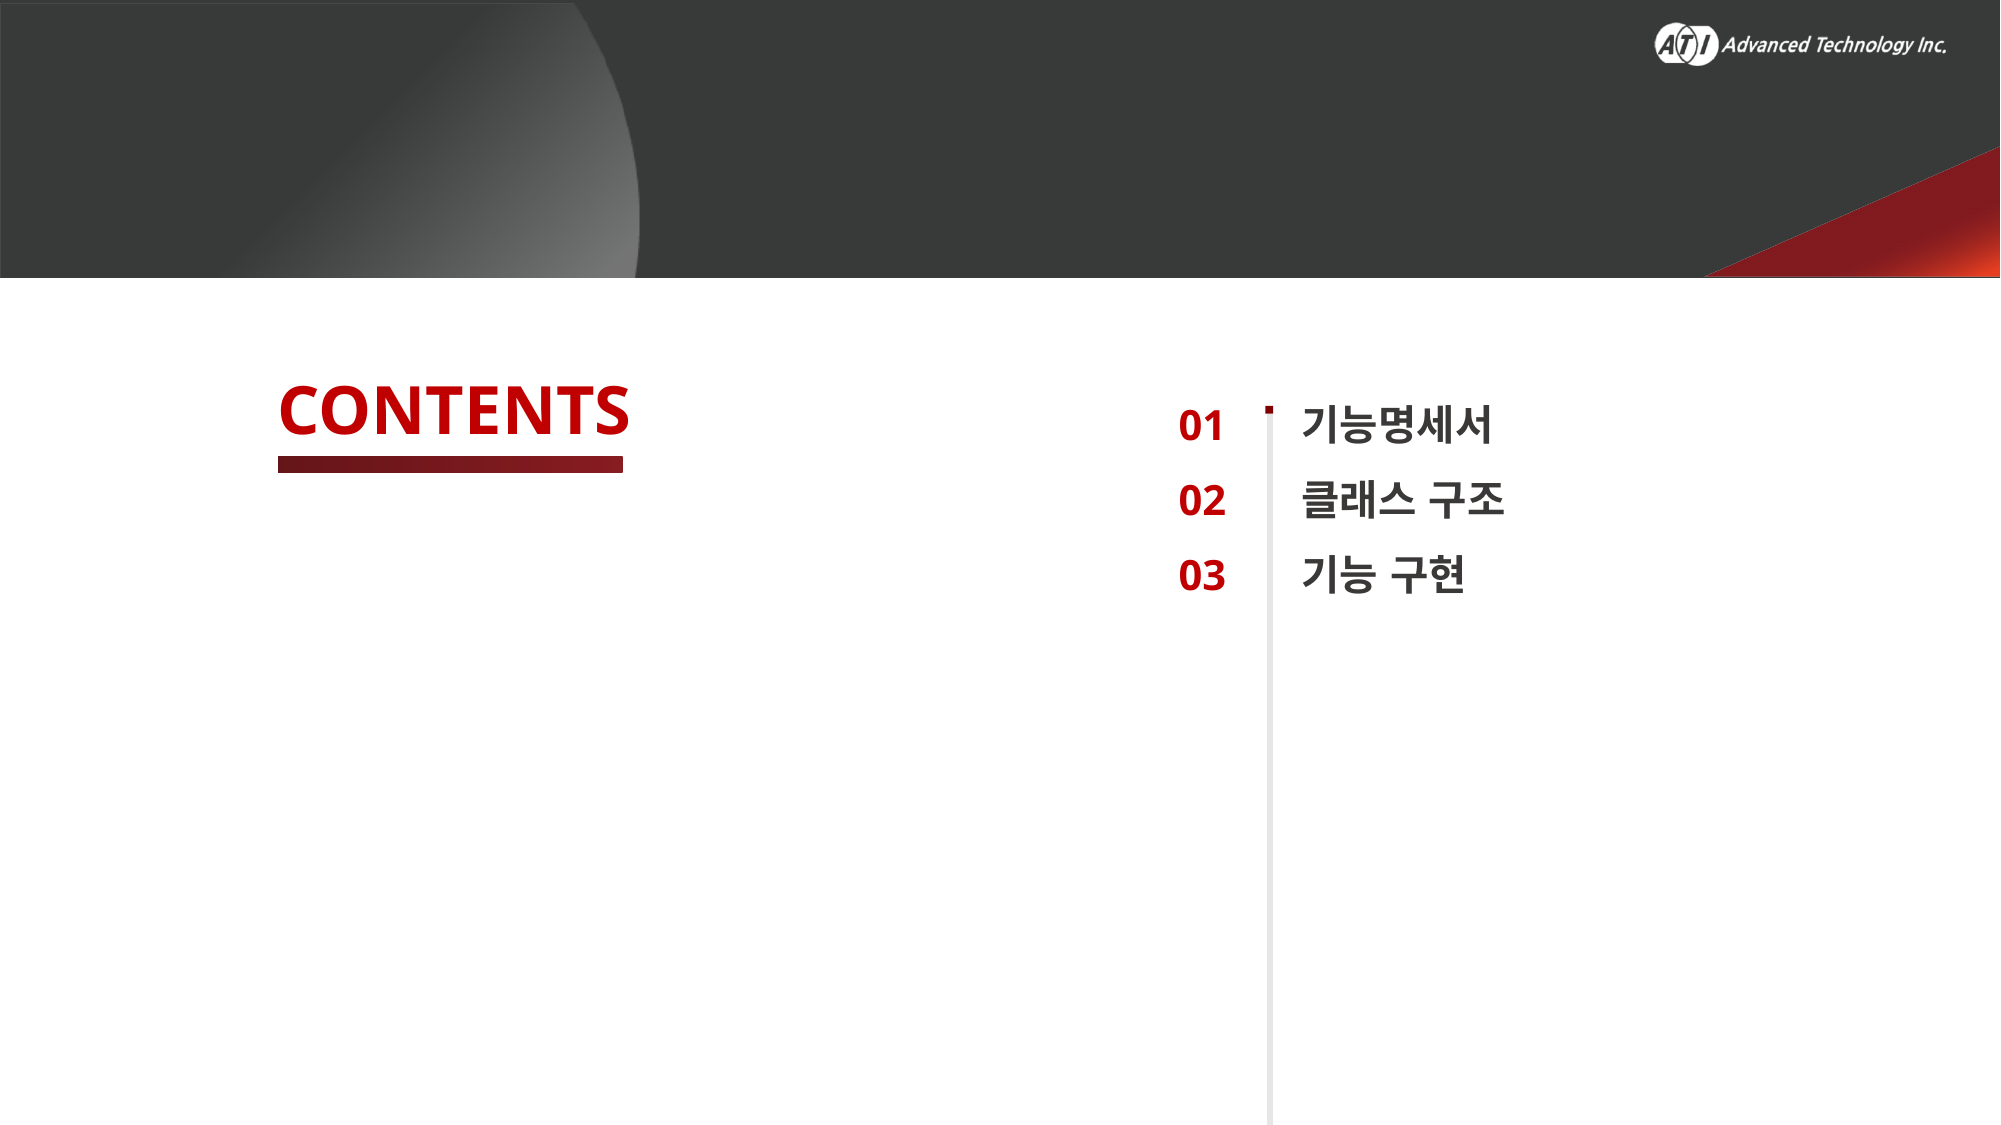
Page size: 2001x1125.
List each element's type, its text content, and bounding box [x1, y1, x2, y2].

picture [1, 4, 1124, 278]
list 기능명세서 클래스 구조 기능 구현 [1286, 365, 1850, 1125]
picture [0, 0, 2000, 278]
list 01 02 03 [1163, 365, 1257, 1125]
